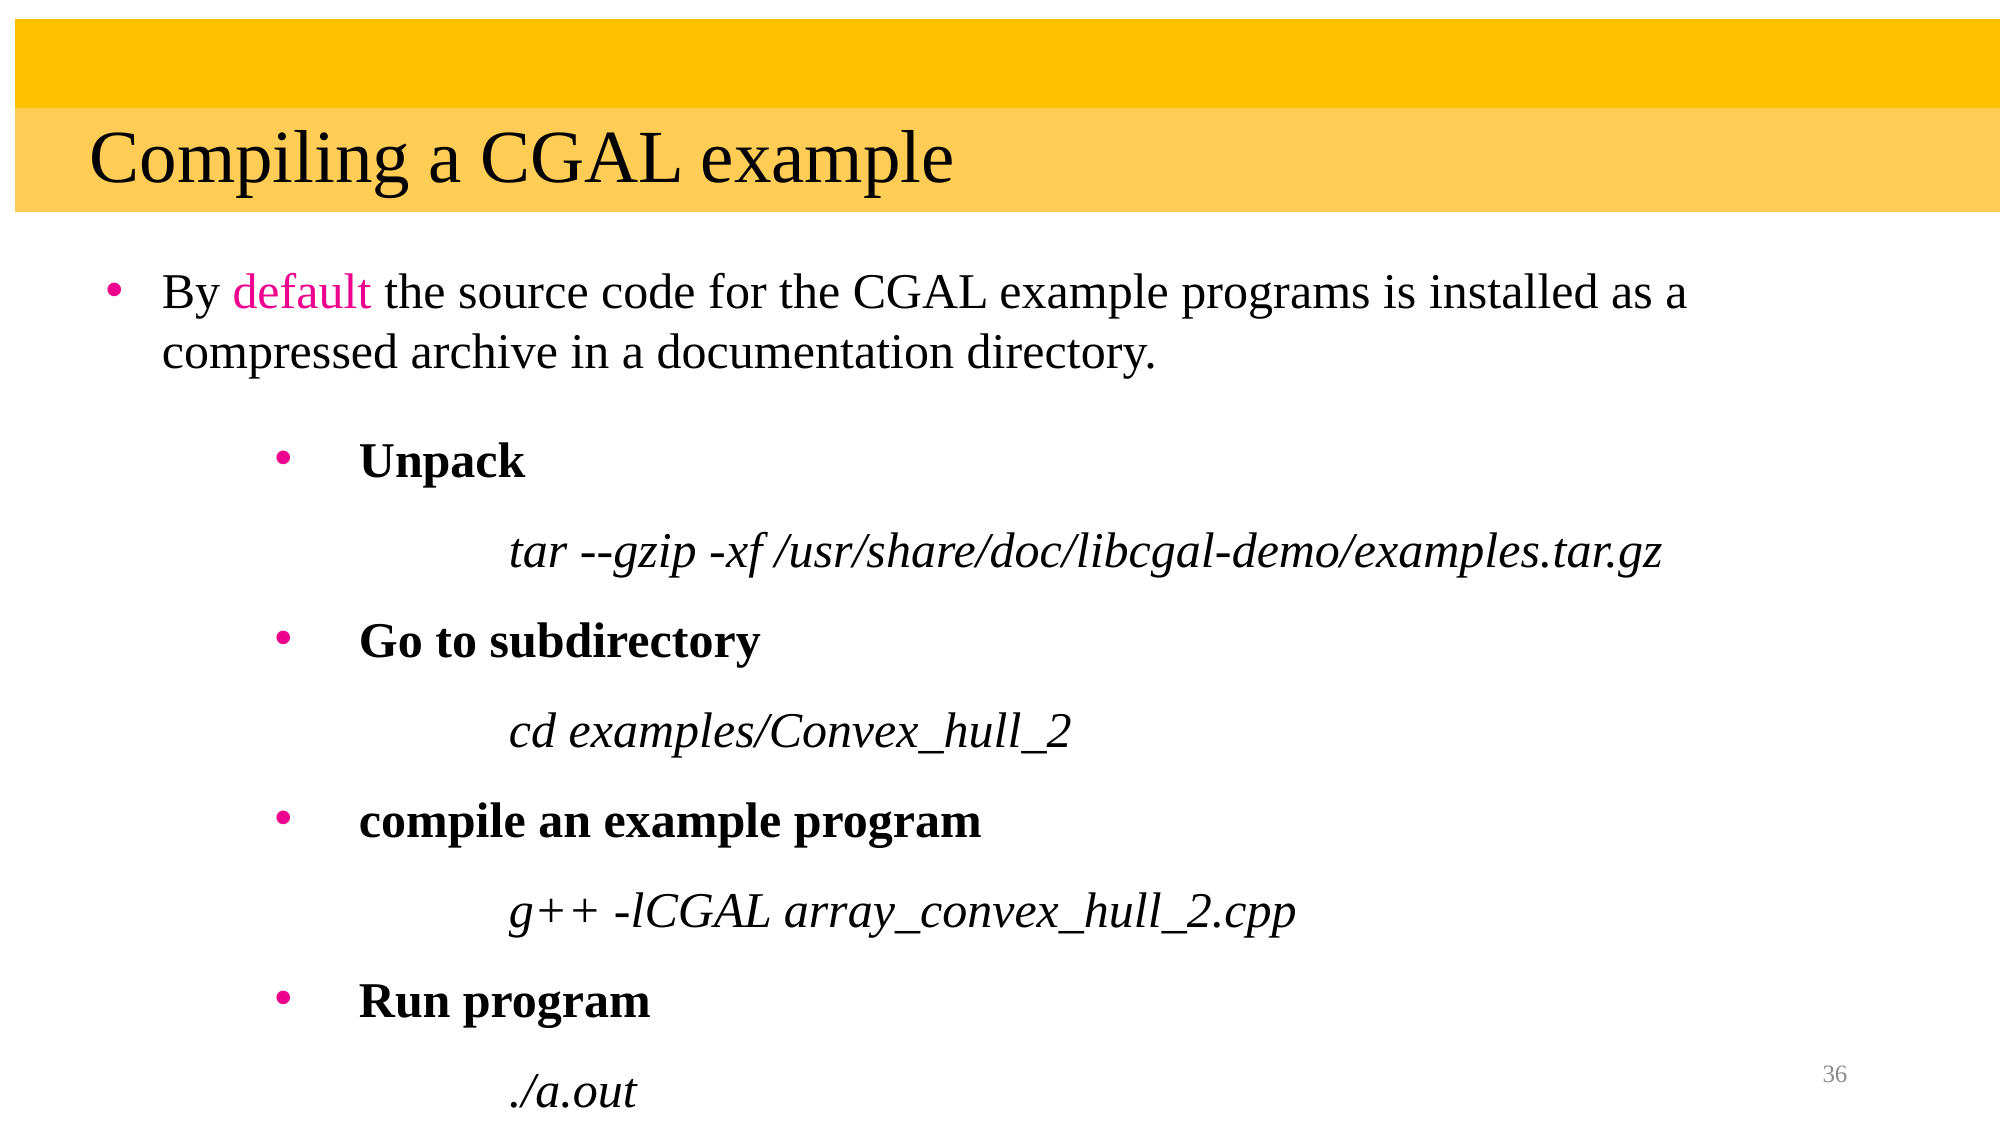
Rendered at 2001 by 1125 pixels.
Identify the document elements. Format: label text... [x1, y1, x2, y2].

table_header [15, 19, 2000, 108]
table_cell Compiling a CGAL example [15, 108, 2000, 212]
text_box By default the source code for the CGAL example programs is installed as a compressed archive in a documentation directory. [90, 251, 1948, 432]
text_box Unpack tar --gzip -xf /usr/share/doc/libcgal-demo/examples.tar.gz Go to subdirectory cd examples/Convex_hull_2 compile an example program g++ -lCGAL array_convex_hull_2.cpp Run program ./a.out [259, 389, 2000, 1125]
